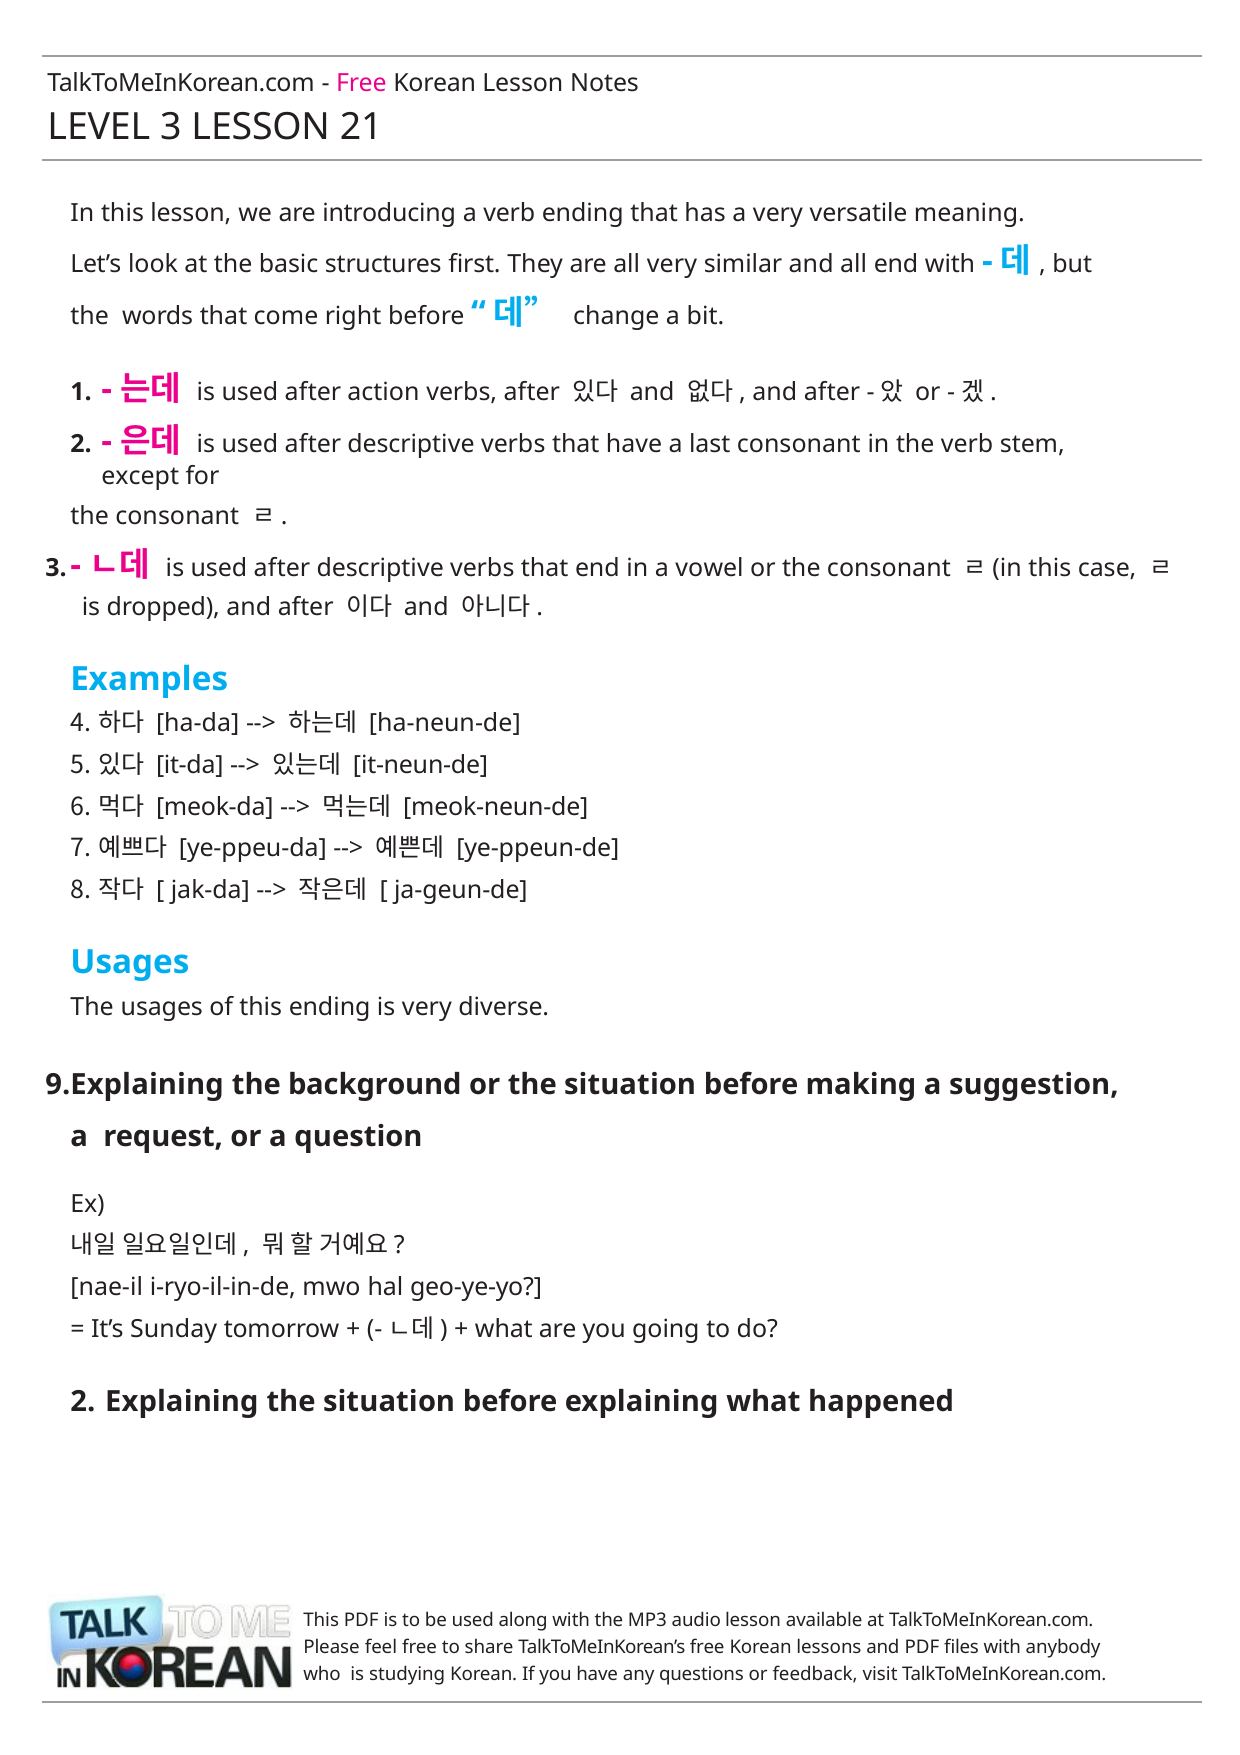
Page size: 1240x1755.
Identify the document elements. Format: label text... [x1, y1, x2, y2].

text_box TalkToMeInKorean.com - Free Korean Lesson Notes LEVEL 3 LESSON 21 In this lesson, we are introducing a verb ending that has a very versatile meaning. Let’s look at the basic structures first. They are all very similar and all end with -데, but the words that come right before “데” change a bit. -는데 is used after action verbs, after 있다 and 없다, and after -았 or -겠. -은데 is used after descriptive verbs that have a last consonant in the verb stem, except for the consonant ㄹ. -ㄴ데 is used after descriptive verbs that end in a vowel or the consonant ㄹ(in this case, ㄹ is dropped), and after 이다 and 아니다. Examples 하다 [ha-da] --> 하는데 [ha-neun-de] 있다 [it-da] --> 있는데 [it-neun-de] 먹다 [meok-da] --> 먹는데 [meok-neun-de] 예쁘다 [ye-ppeu-da] --> 예쁜데 [ye-ppeun-de] 작다 [ jak-da] --> 작은데 [ ja-geun-de] Usages The usages of this ending is very diverse. Explaining the background or the situation before making a suggestion, a request, or a question Ex) 내일 일요일인데, 뭐 할 거예요? [nae-il i-ryo-il-in-de, mwo hal geo-ye-yo?] = It’s Sunday tomorrow + (-ㄴ데) + what are you going to do? Explaining the situation before explaining what happened [45, 61, 1175, 1417]
footer This PDF is to be used along with the MP3 audio lesson available at TalkToMeInKorean.com. Please feel free to share TalkToMeInKorean’s free Korean lessons and PDF files with anybody who is studying Korean. If you have any questions or feedback, visit TalkToMeInKorean.com. [301, 1607, 1120, 1755]
picture [46, 1593, 293, 1691]
